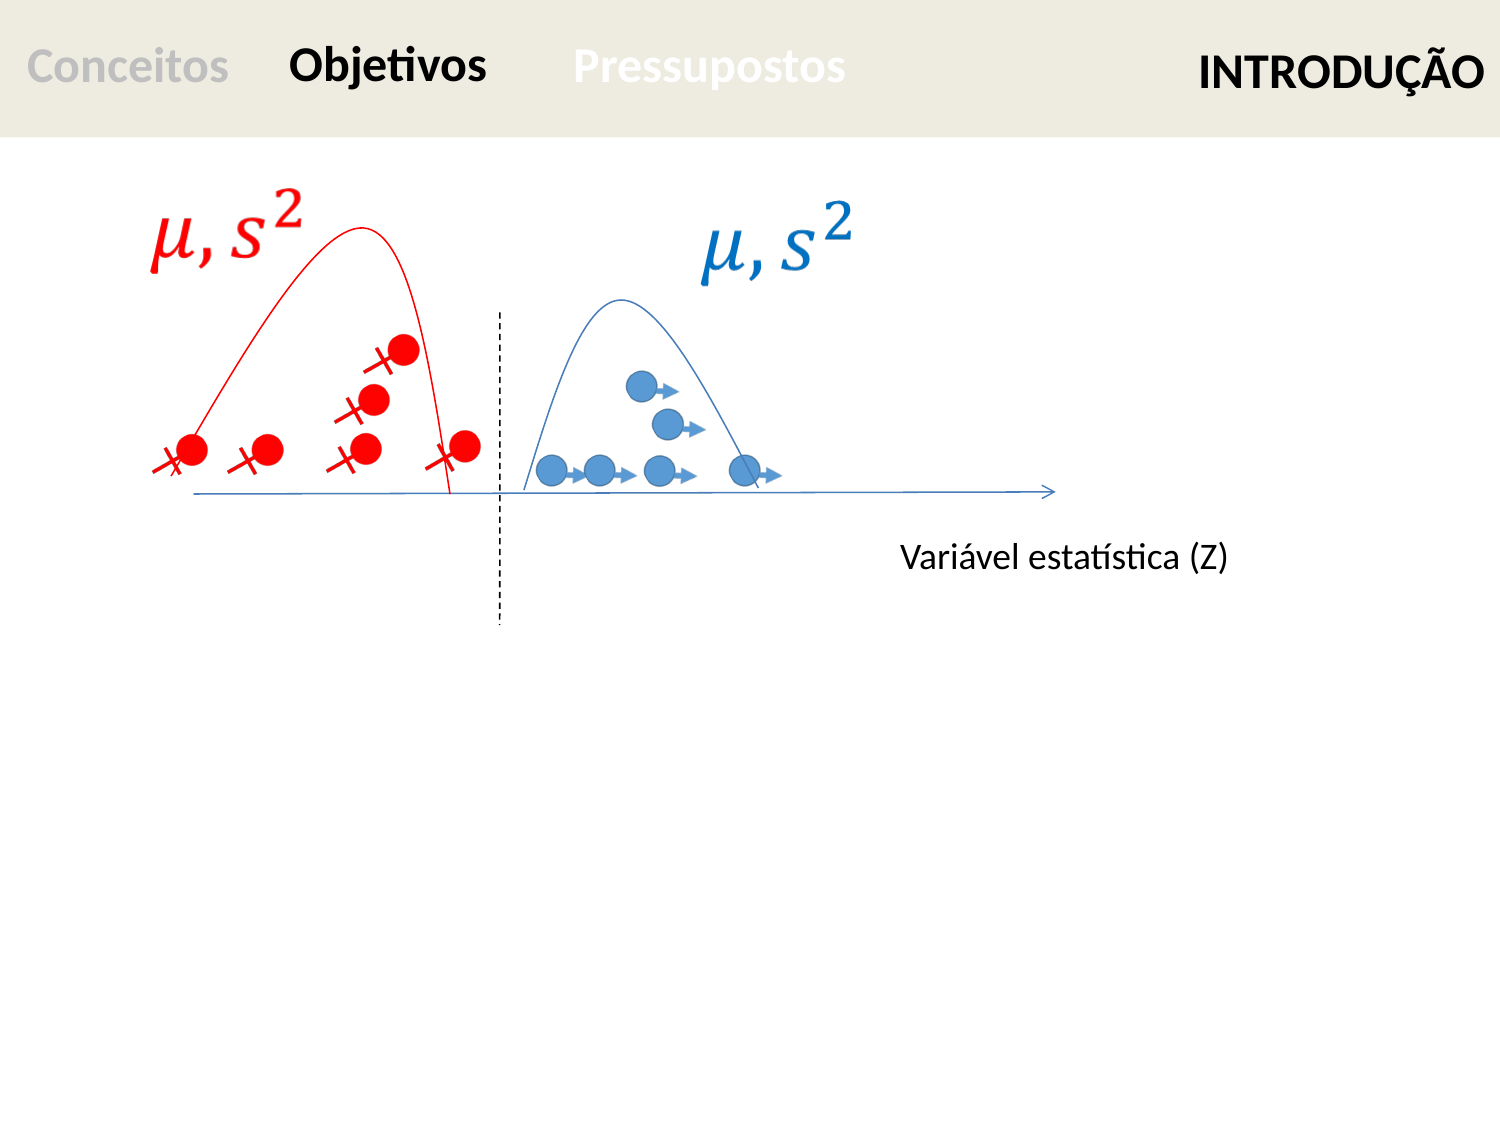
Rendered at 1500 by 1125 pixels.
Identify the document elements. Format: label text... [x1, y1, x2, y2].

text_box Variável estatística (Z) [1006, 524, 1244, 585]
text_box [197, 352, 244, 481]
picture [649, 187, 875, 313]
picture [231, 426, 249, 490]
text_box Pressupostos [558, 24, 862, 100]
text_box Objetivos [275, 24, 538, 99]
picture [144, 426, 196, 490]
text_box [366, 227, 407, 278]
title INTRODUÇÃO [0, 0, 1500, 138]
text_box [249, 280, 1000, 706]
text_box Conceitos [12, 24, 250, 100]
picture [137, 162, 362, 278]
